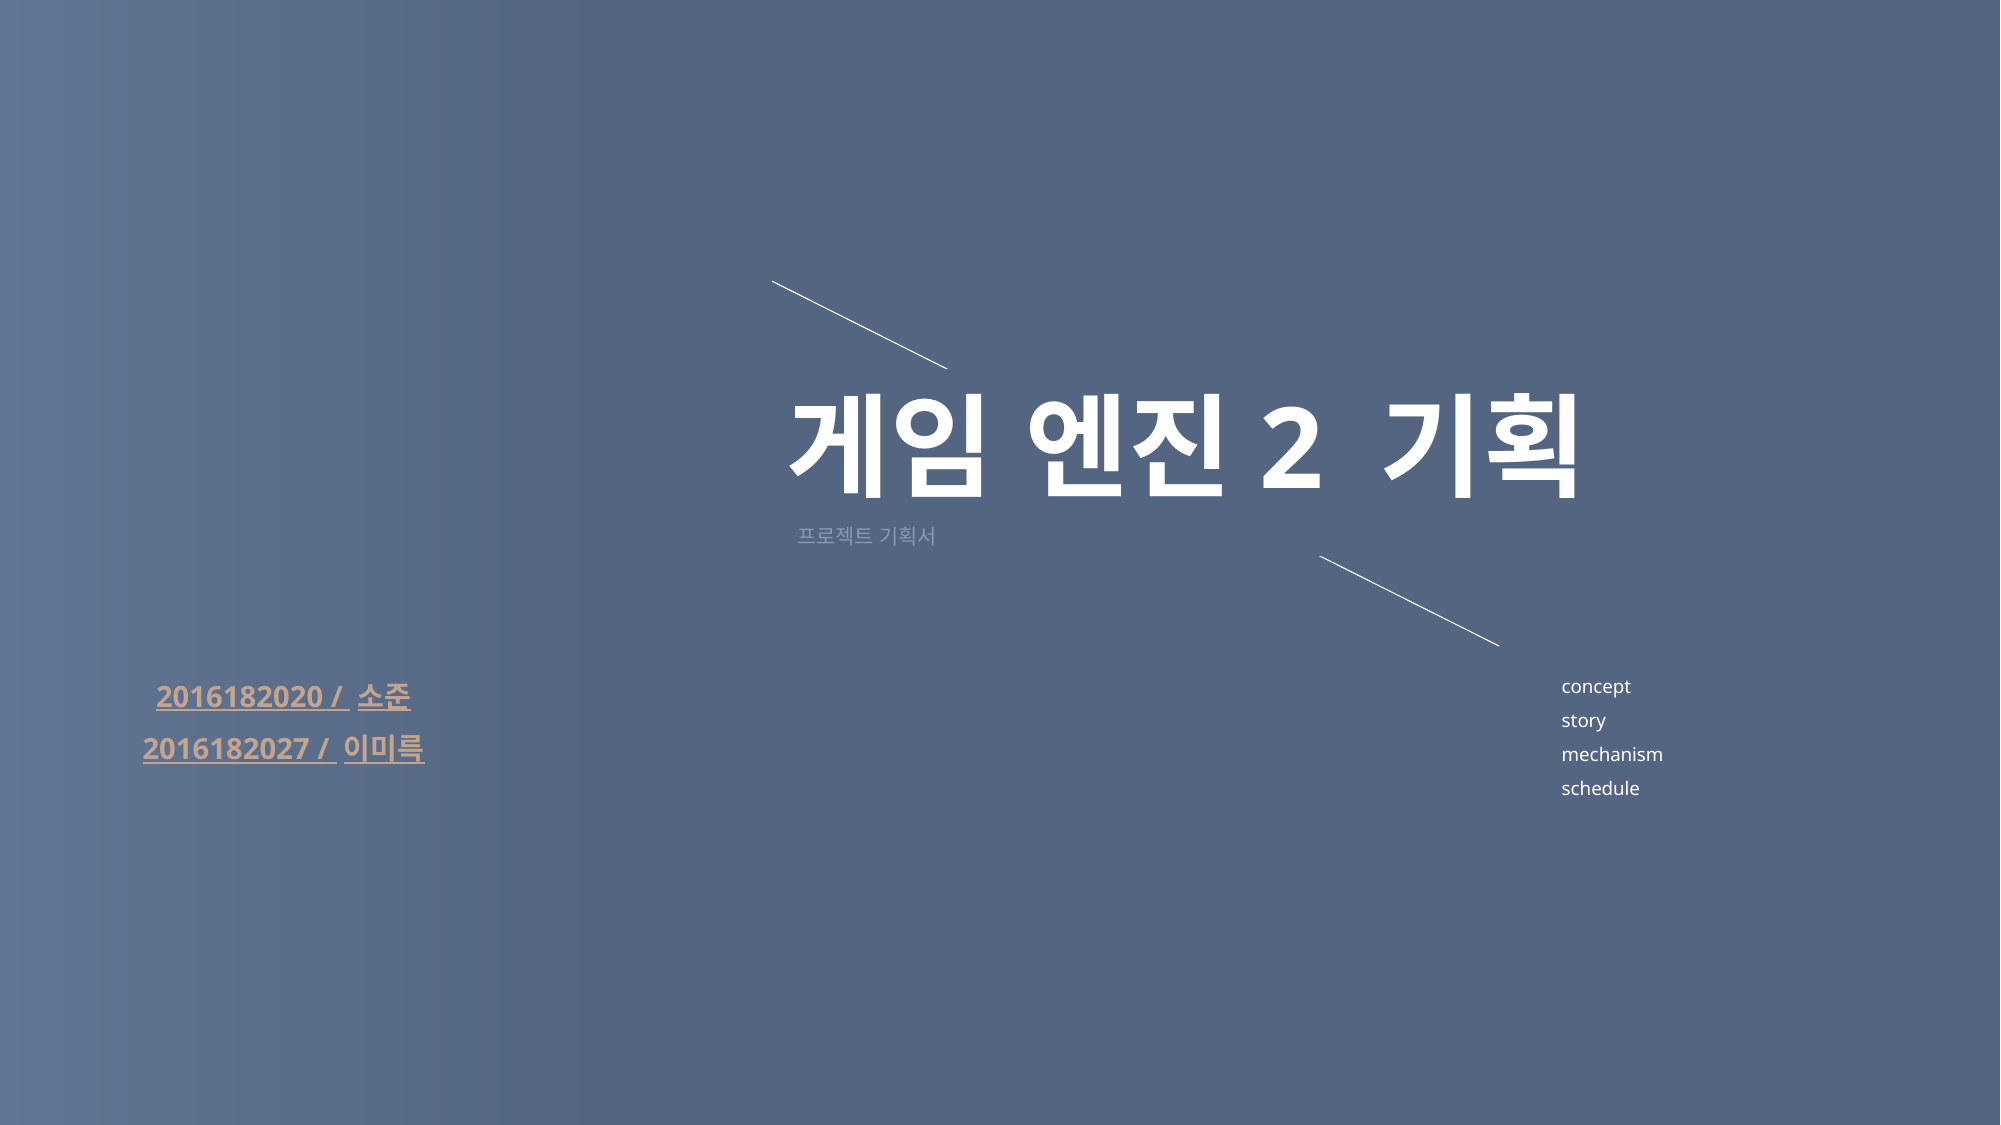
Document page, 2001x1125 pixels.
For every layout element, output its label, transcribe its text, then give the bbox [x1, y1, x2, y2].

text_box 2016182020 / 소준 2016182027 / 이미륵 [59, 653, 509, 773]
text_box 게임 엔진2 기획 프로젝트 기획서 [1500, 368, 1627, 557]
text_box concept story mechanism schedule [1546, 656, 1948, 807]
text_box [771, 281, 1500, 647]
